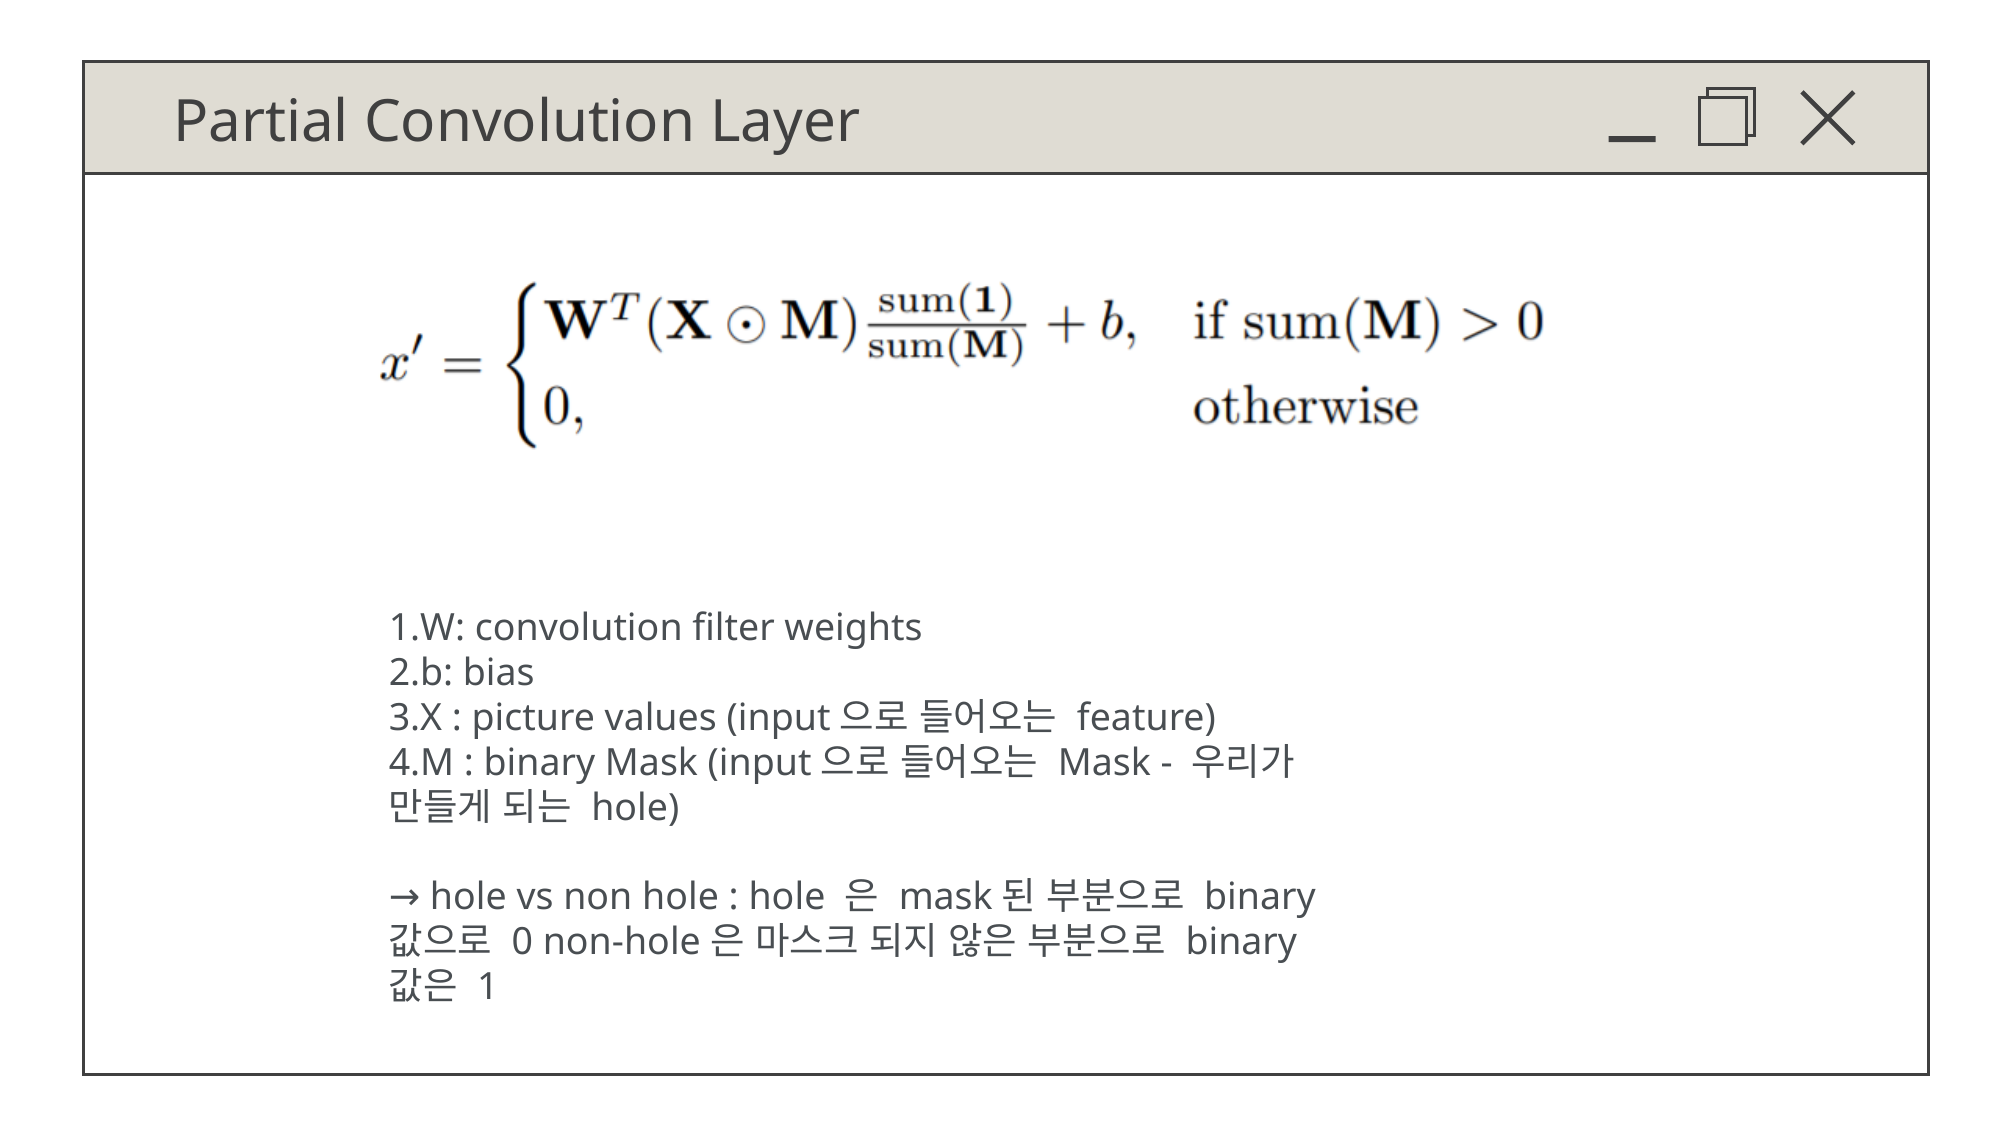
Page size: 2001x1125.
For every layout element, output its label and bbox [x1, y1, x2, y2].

text_box [83, 61, 1929, 1075]
picture [354, 249, 1558, 470]
